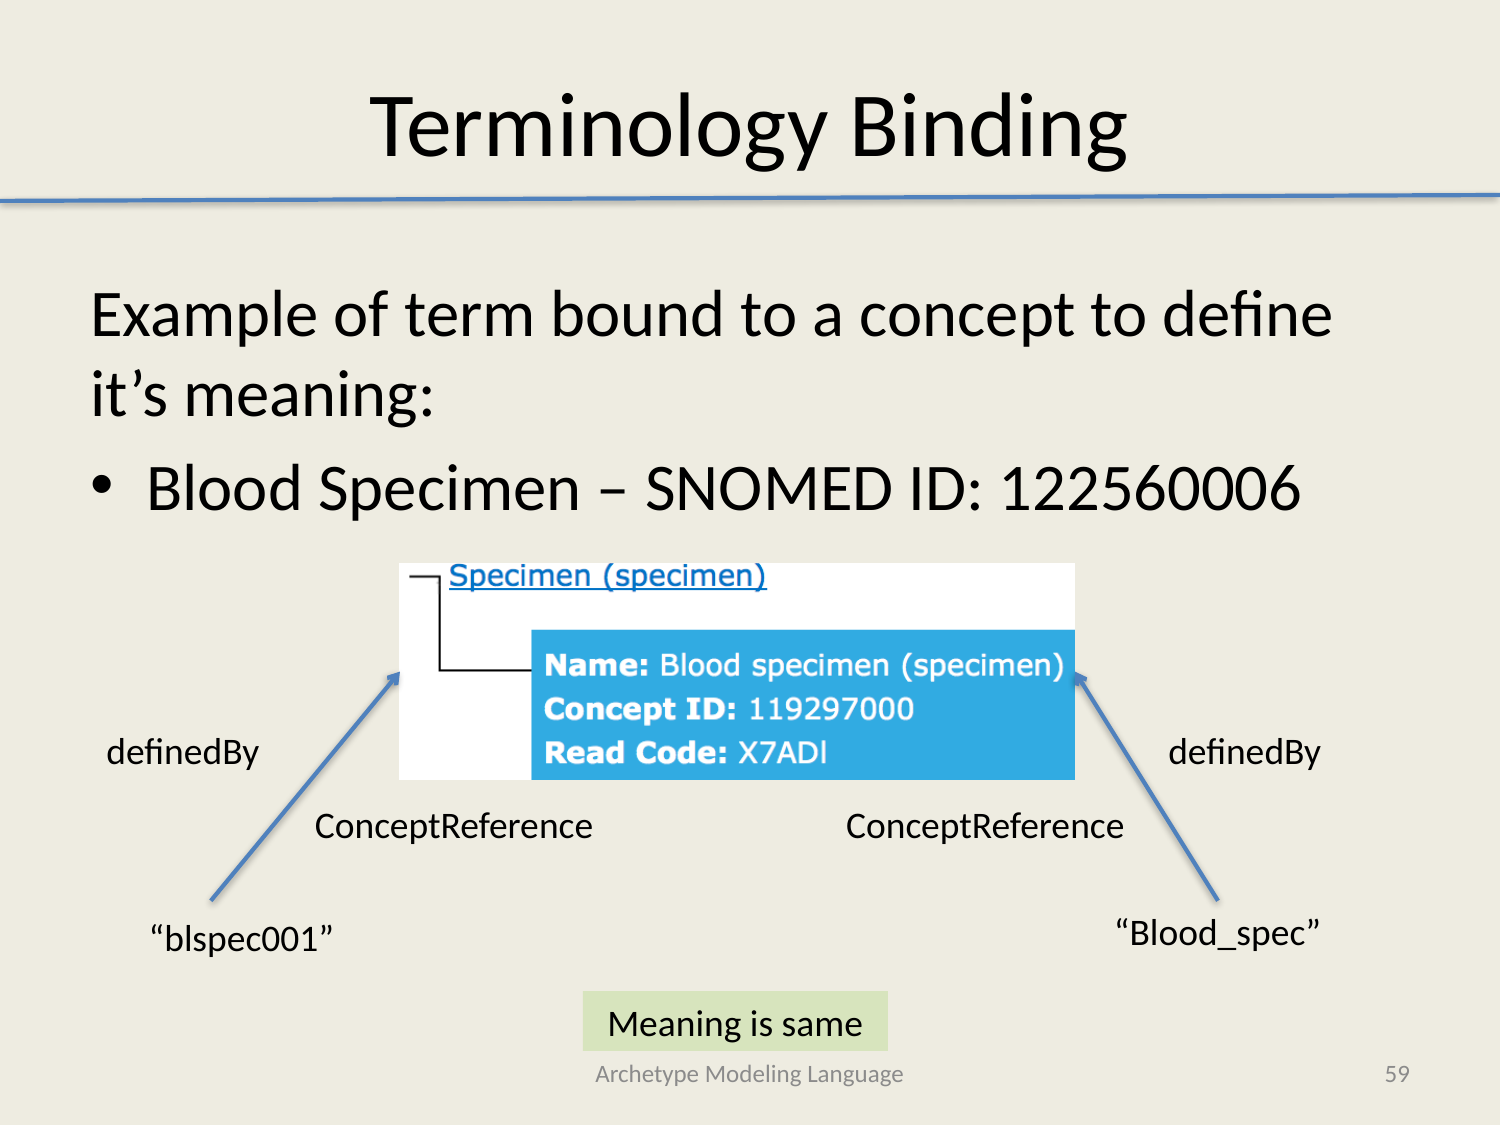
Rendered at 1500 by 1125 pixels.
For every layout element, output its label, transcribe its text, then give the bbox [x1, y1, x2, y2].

text_box definedBy [91, 719, 205, 779]
text_box ConceptReference [831, 793, 1069, 854]
text_box “Blood_spec” [1098, 900, 1338, 961]
text_box “blspec001” [133, 906, 372, 966]
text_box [210, 671, 401, 901]
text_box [0, 194, 1500, 202]
text_box Meaning is same [582, 991, 888, 1051]
slide_number 59 [1074, 1042, 1425, 1103]
text_box definedBy [1223, 719, 1392, 779]
picture [399, 563, 1076, 781]
text_box ConceptReference [404, 793, 613, 854]
title Terminology Binding [75, 45, 1425, 193]
footer Archetype Modeling Language [512, 1042, 988, 1103]
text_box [1074, 671, 1219, 901]
list Example of term bound to a concept to define it’s meaning: Blood Specimen – SNOMED ID: 122560006 [75, 262, 1425, 1005]
